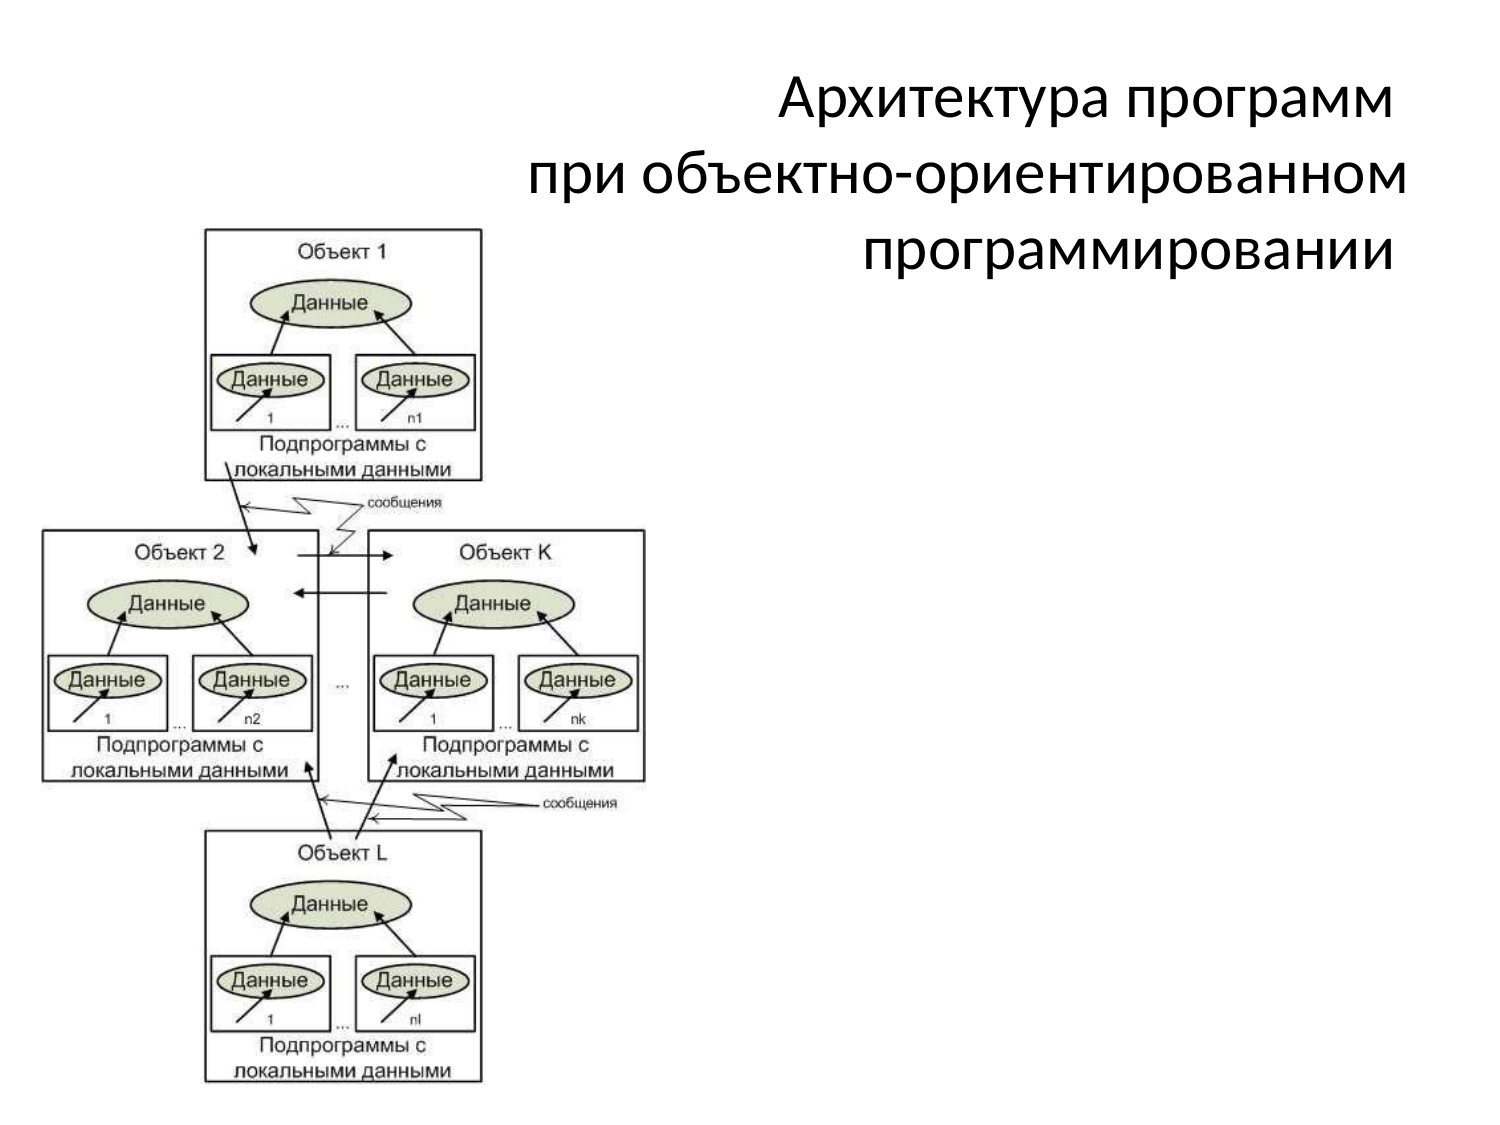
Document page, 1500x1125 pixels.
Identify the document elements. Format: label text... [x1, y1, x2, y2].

title Архитектура программ при объектно-ориентированном программировании [75, 45, 1425, 291]
picture [41, 228, 646, 1085]
